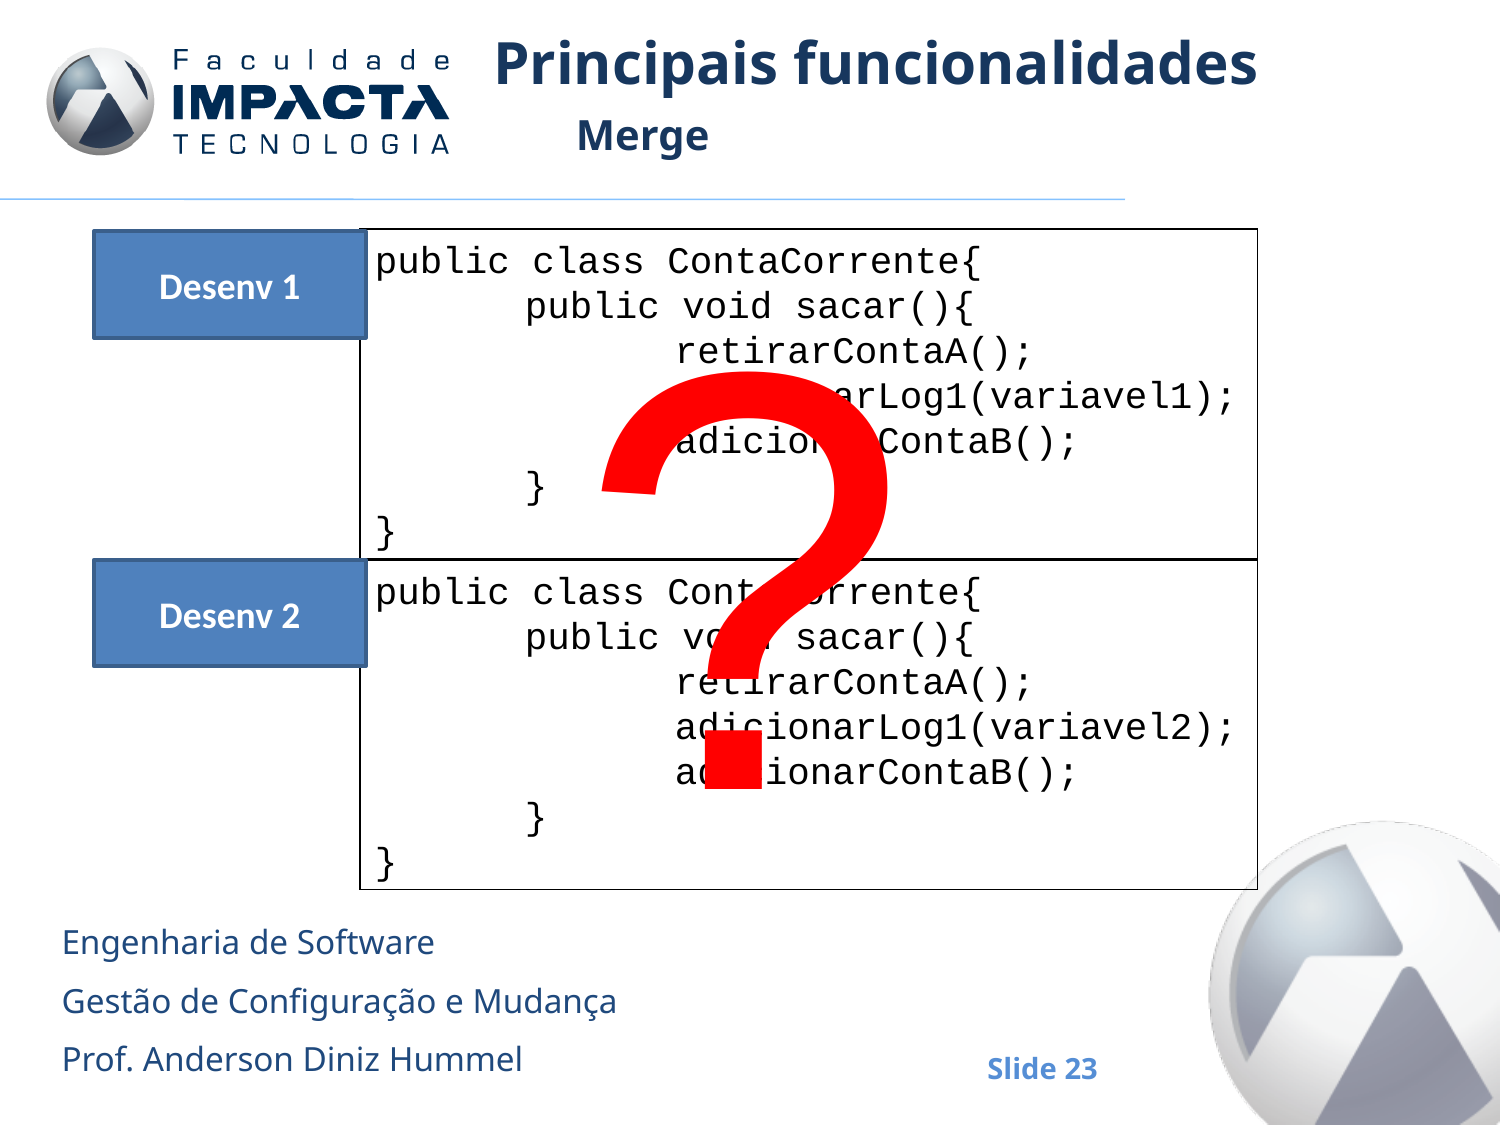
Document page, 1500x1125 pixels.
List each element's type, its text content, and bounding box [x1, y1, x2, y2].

text_box public class ContaCorrente{ public void sacar(){ retirarContaA(); adicionarLog1(variavel1); adicionarContaB(); } } [360, 229, 562, 559]
text_box Desenv 1 [92, 229, 368, 340]
text_box Desenv 2 [92, 558, 368, 668]
text_box ? [562, 184, 926, 917]
list Gestão de Configuração e Mudança [46, 972, 868, 1031]
picture [1206, 787, 1500, 1125]
list Engenharia de Software [46, 914, 868, 972]
text_box public class ContaCorrente{ public void sacar(){ retirarContaA(); adicionarLog1(variavel2); adicionarContaB(); } } [360, 559, 562, 890]
text_box public class ContaCorrente{ public void sacar(){ retirarContaA(); adicionarLog1(variavel1); adicionarContaB(); } } [926, 229, 1258, 559]
text_box public class ContaCorrente{ public void sacar(){ retirarContaA(); adicionarLog1(variavel2); adicionarContaB(); } } [926, 559, 1258, 890]
picture [35, 35, 458, 164]
list Prof. Anderson Diniz Hummel [46, 1031, 868, 1102]
title Principais funcionalidades [478, 19, 1483, 102]
list Merge [561, 101, 1471, 197]
